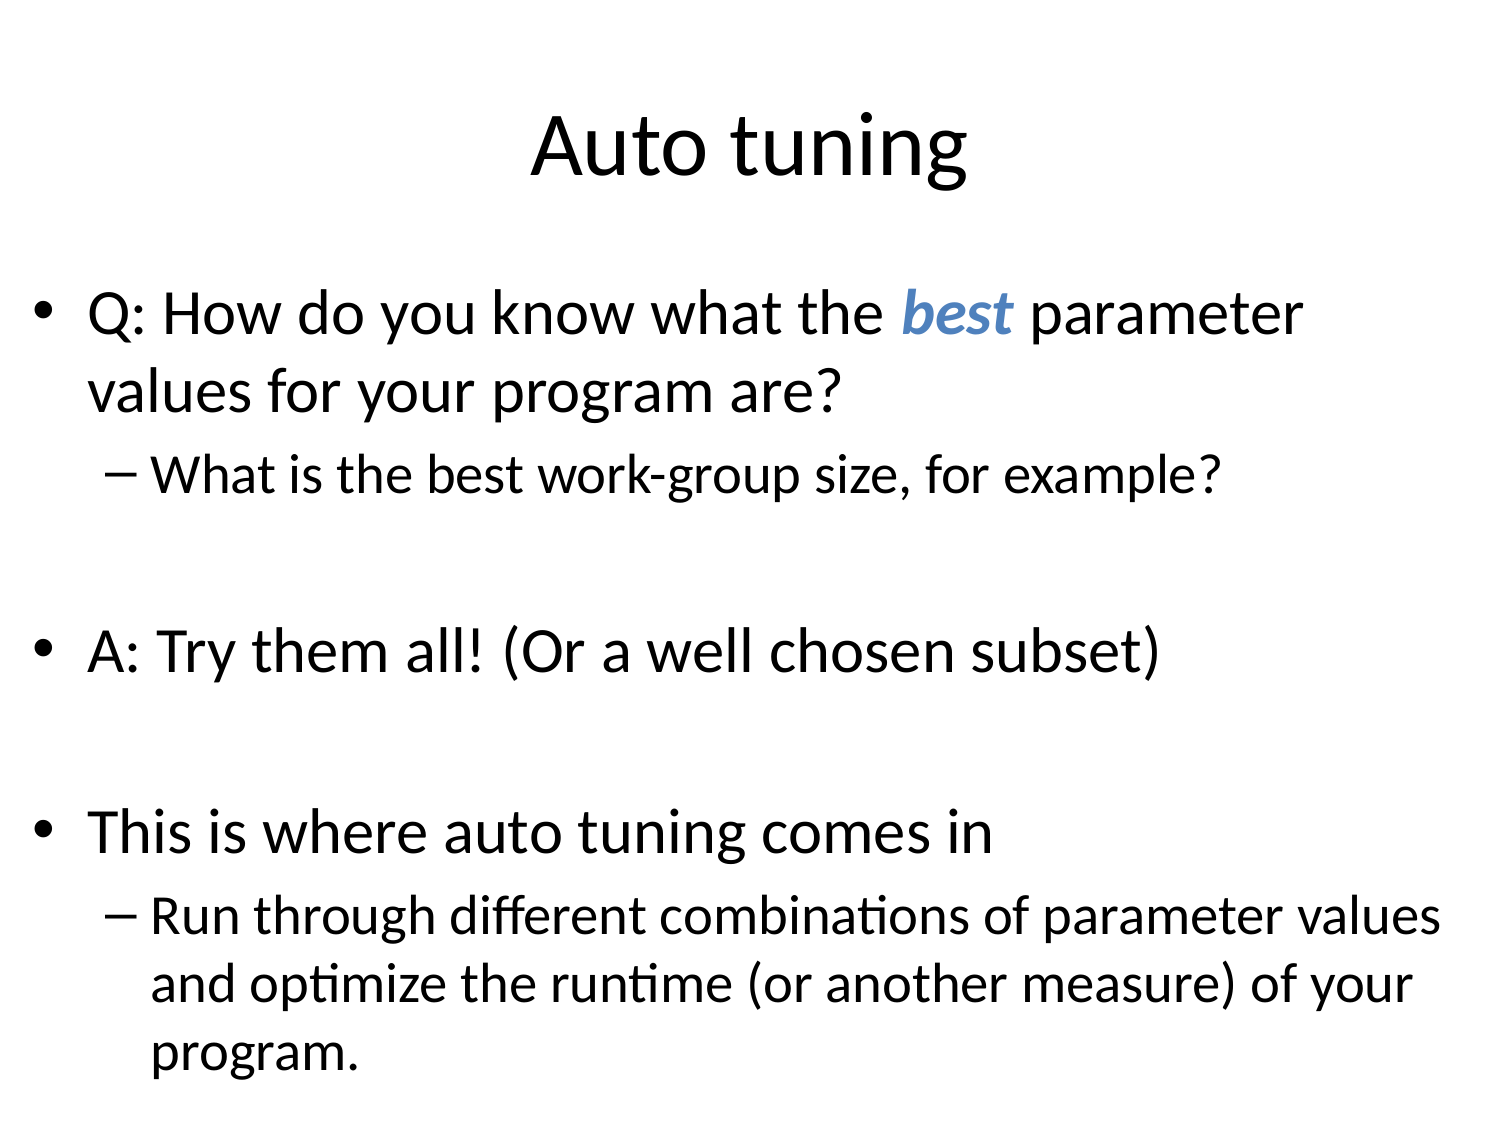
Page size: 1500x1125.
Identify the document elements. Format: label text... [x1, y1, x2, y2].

list Q: How do you know what the best parameter values for your program are? What is the best work-group size, for example? A: Try them all! (Or a well chosen subset) This is where auto tuning comes in Run through different combinations of parameter values and optimize the runtime (or another measure) of your program. [17, 262, 1471, 1094]
title Auto tuning [75, 45, 1425, 233]
